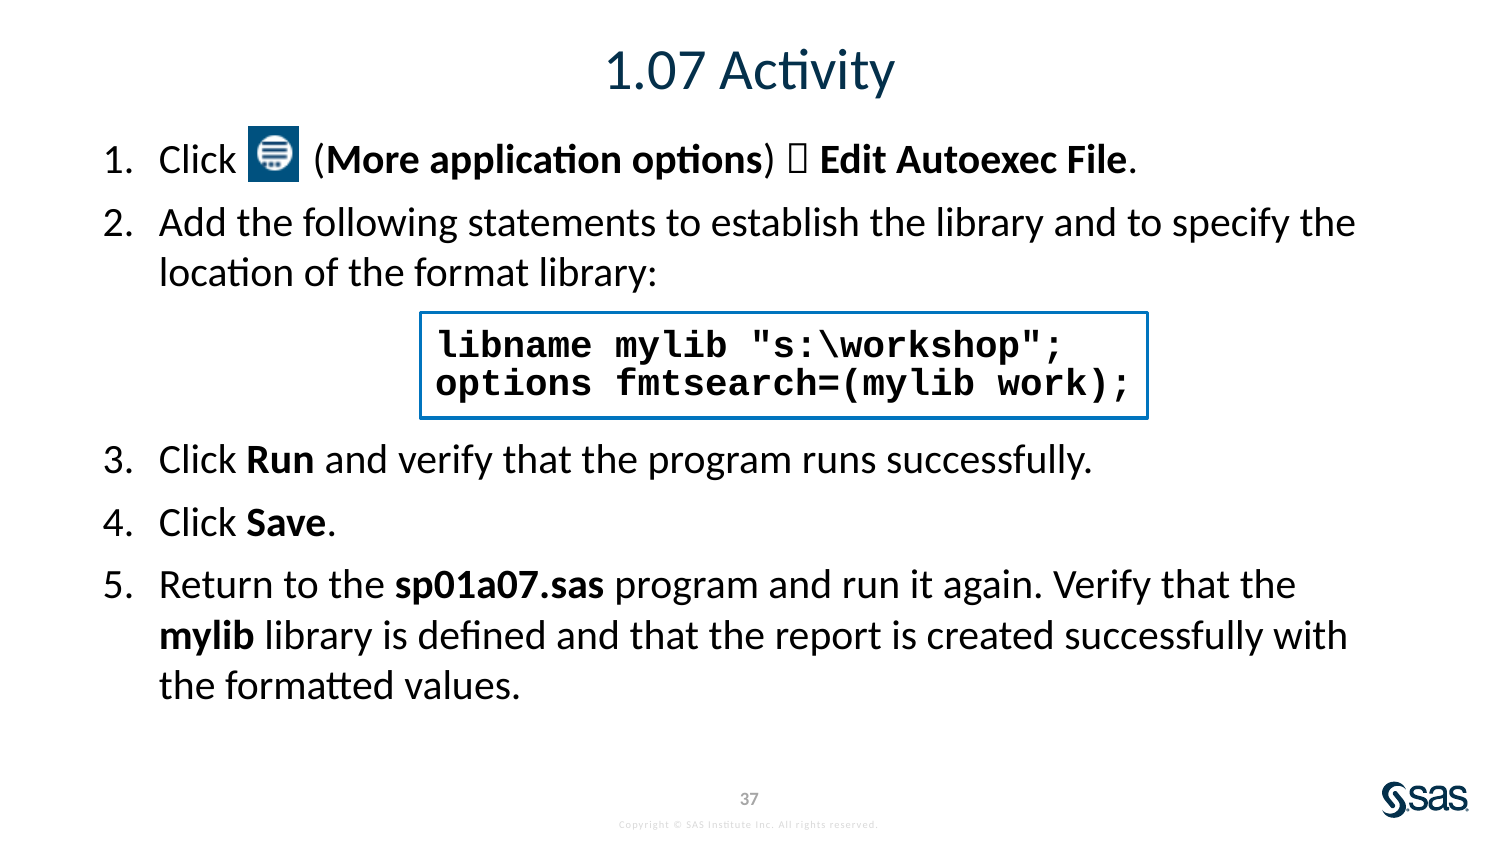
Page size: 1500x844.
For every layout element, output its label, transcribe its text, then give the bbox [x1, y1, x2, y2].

picture [248, 126, 299, 182]
title 1.07 Activity [102, 31, 1398, 107]
text_box libname mylib "s:\workshop"; options fmtsearch=(mylib work); [420, 312, 1148, 418]
list Click (More application options)  Edit Autoexec File. Add the following statements to establish the library and to specify the location of the format library: Click Run and verify that the program runs successfully. Click Save. Return to the sp01a07.sas program and run it again. Verify that the mylib library is defined and that the report is created successfully with the formatted values. [102, 132, 1398, 730]
